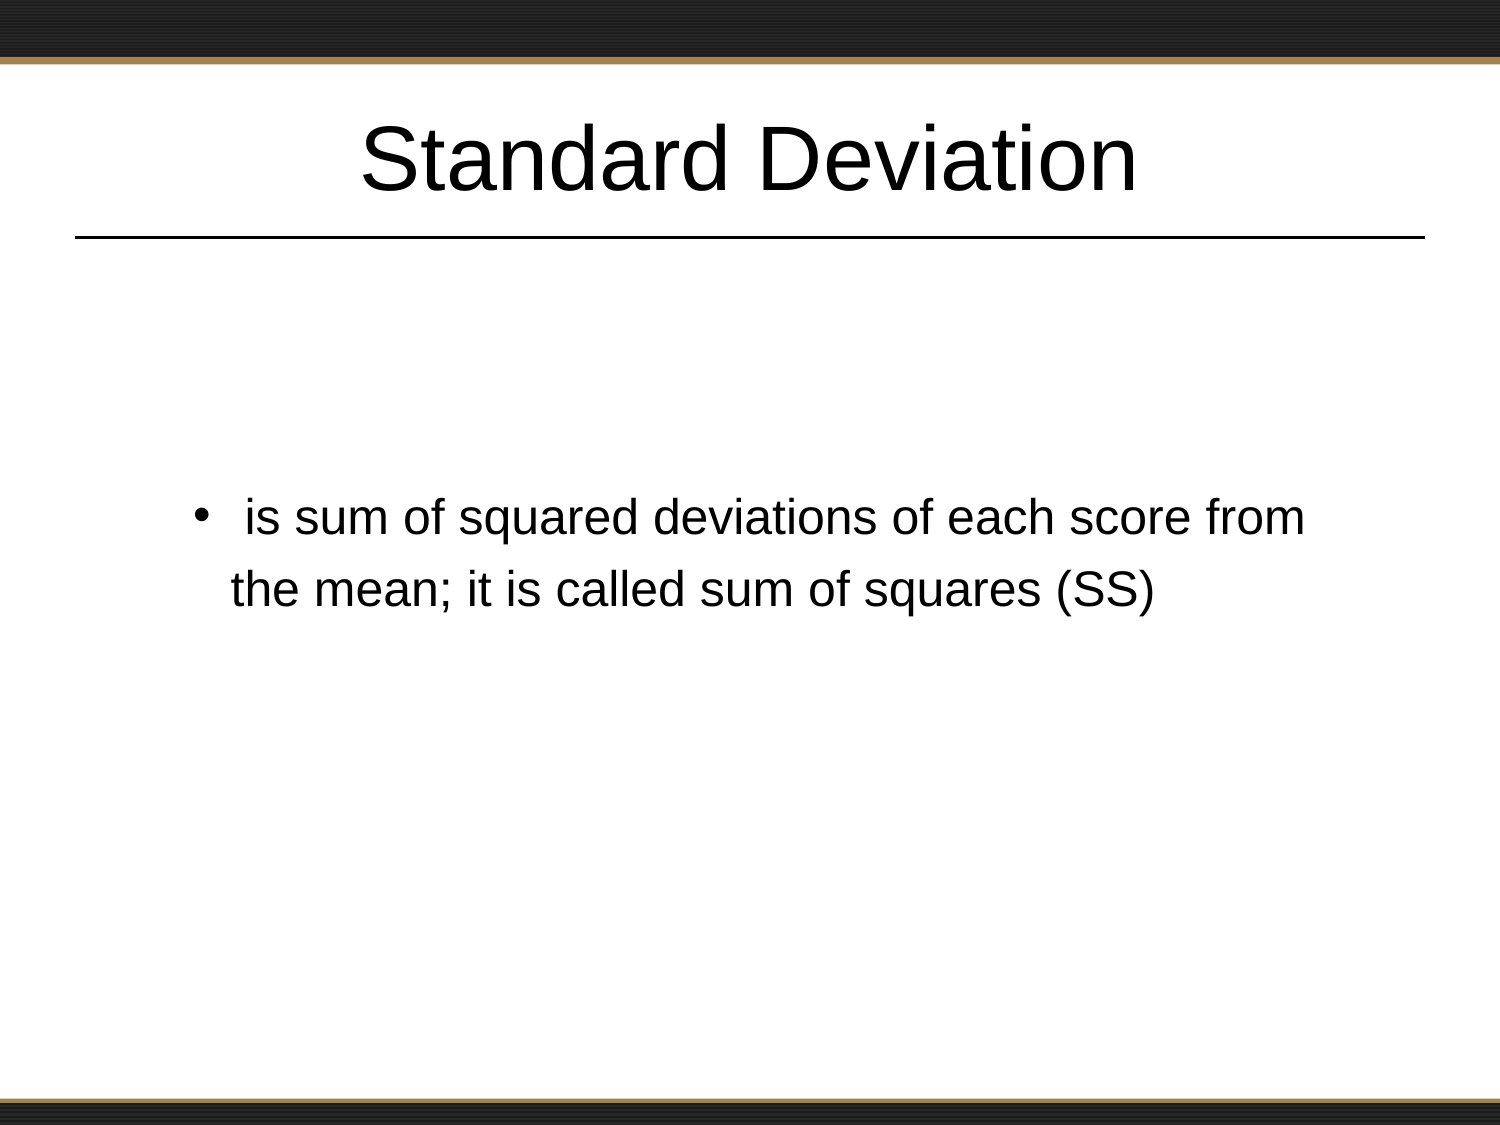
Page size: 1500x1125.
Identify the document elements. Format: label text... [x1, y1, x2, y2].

picture [0, 1103, 1500, 1125]
picture [0, 0, 1500, 57]
title Standard Deviation [103, 52, 1397, 270]
